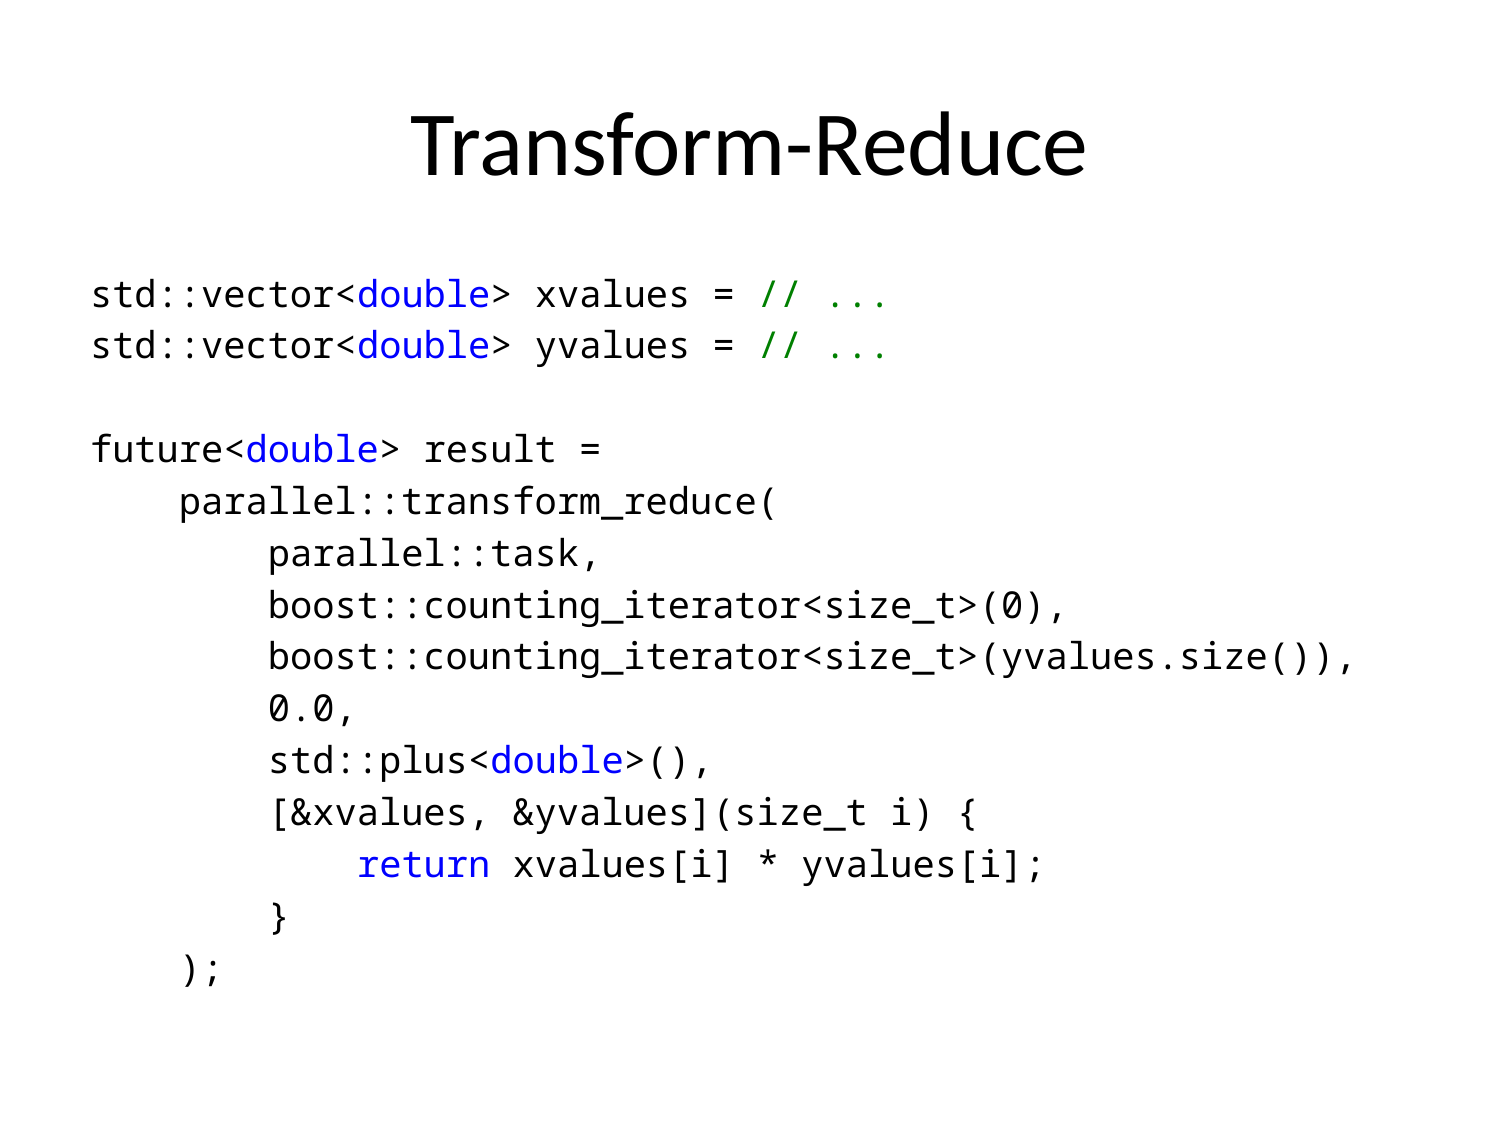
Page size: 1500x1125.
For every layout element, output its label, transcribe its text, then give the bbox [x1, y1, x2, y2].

title Transform-Reduce [75, 45, 1425, 233]
list std::vector<double> xvalues = // ... std::vector<double> yvalues = // ... future<double> result = parallel::transform_reduce( parallel::task, boost::counting_iterator<size_t>(0), boost::counting_iterator<size_t>(yvalues.size()), 0.0, std::plus<double>(), [&xvalues, &yvalues](size_t i) { return xvalues[i] * yvalues[i]; } ); [75, 262, 1425, 1005]
